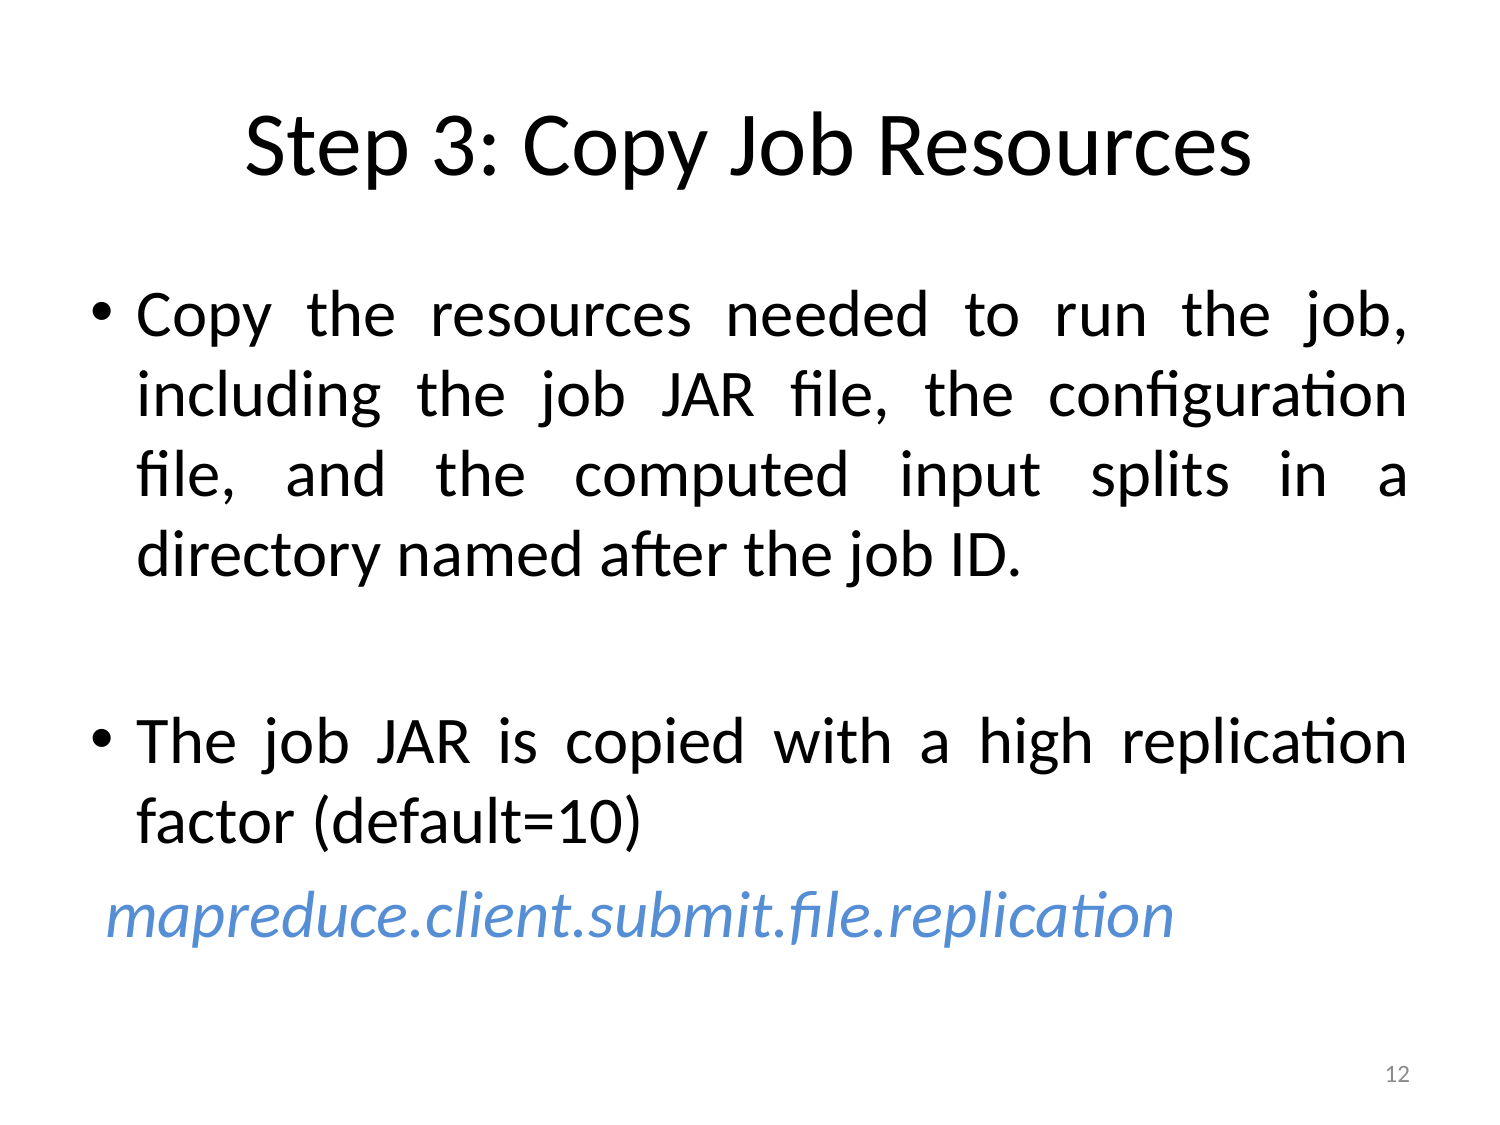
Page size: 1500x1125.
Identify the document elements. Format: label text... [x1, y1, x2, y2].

slide_number 12 [1074, 1042, 1425, 1103]
title Step 3: Copy Job Resources [75, 45, 1425, 233]
list Copy the resources needed to run the job, including the job JAR file, the configuration file, and the computed input splits in a directory named after the job ID. The job JAR is copied with a high replication factor (default=10) mapreduce.client.submit.file.replication [75, 262, 1425, 1005]
